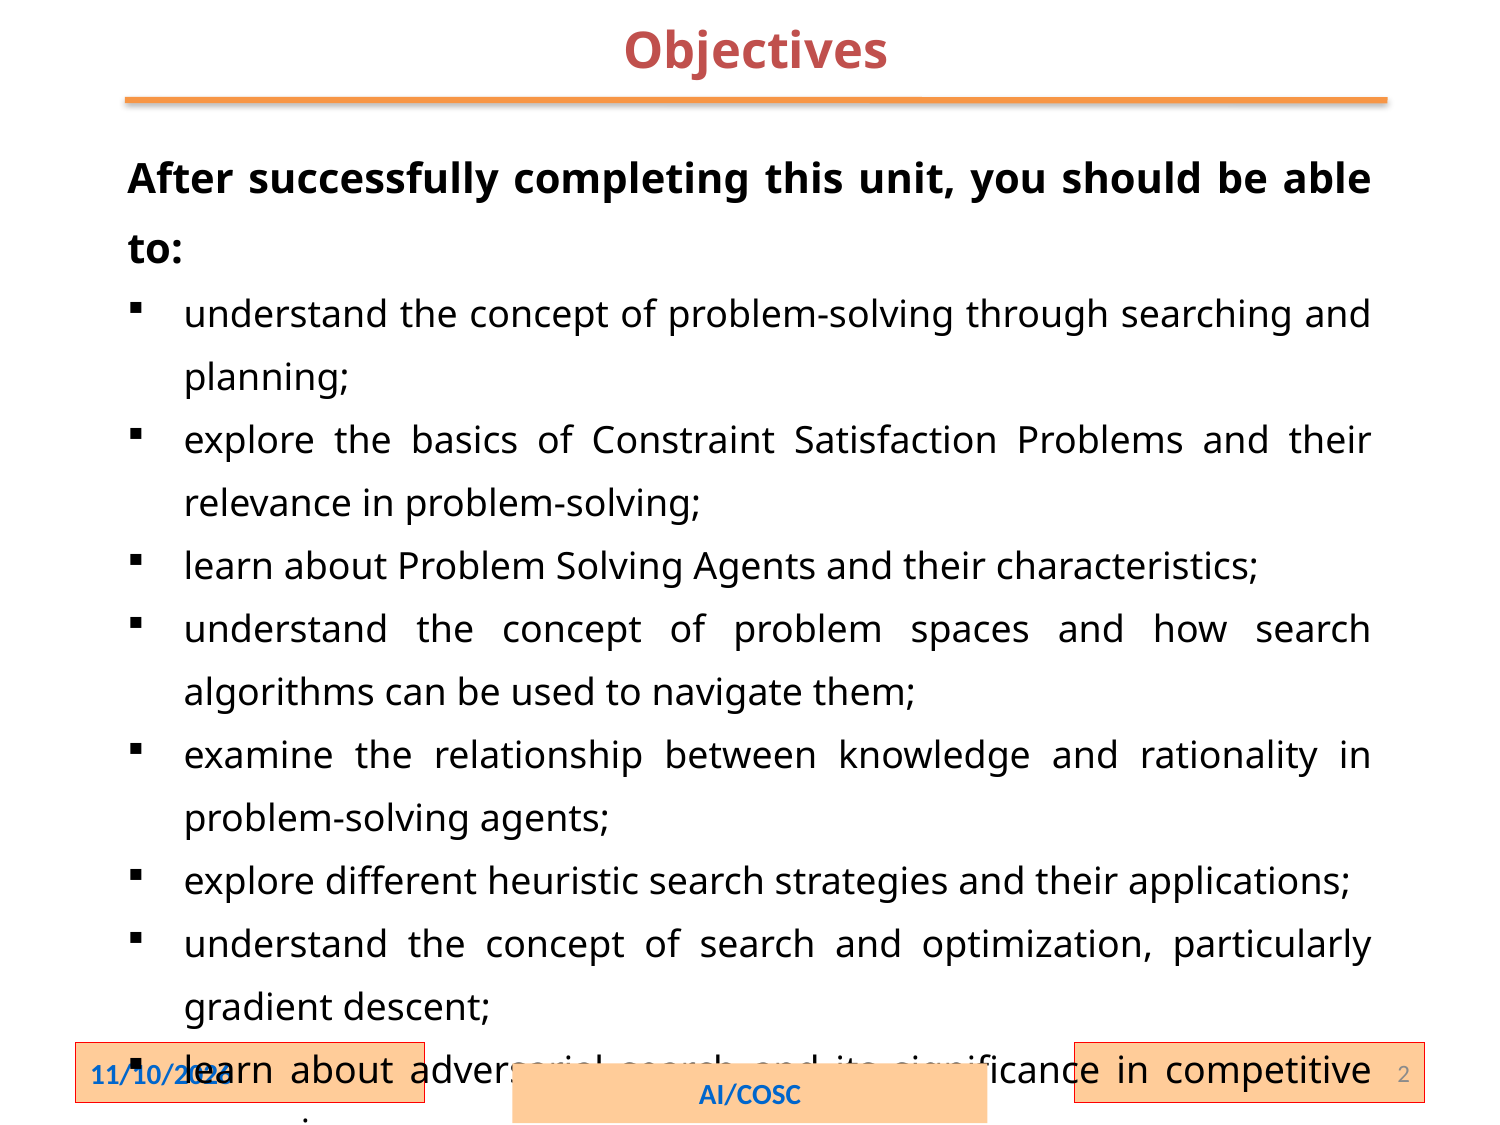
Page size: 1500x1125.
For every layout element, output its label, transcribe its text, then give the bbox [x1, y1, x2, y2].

slide_number 2 [1074, 1042, 1425, 1103]
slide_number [75, 1042, 425, 1103]
subtitle Objectives [125, 0, 1388, 100]
text_box After successfully completing this unit, you should be able to: understand the concept of problem-solving through searching and planning; explore the basics of Constraint Satisfaction Problems and their relevance in problem-solving; learn about Problem Solving Agents and their characteristics; understand the concept of problem spaces and how search algorithms can be used to navigate them; examine the relationship between knowledge and rationality in problem-solving agents; explore different heuristic search strategies and their applications; understand the concept of search and optimization, particularly gradient descent; learn about adversarial search and its significance in competitive scenarios; explore planning and scheduling techniques and their role in problem-solving; understand the importance of avoiding repeated states in search algorithms. [112, 124, 1388, 1125]
footer AI/COSC [512, 1063, 988, 1124]
